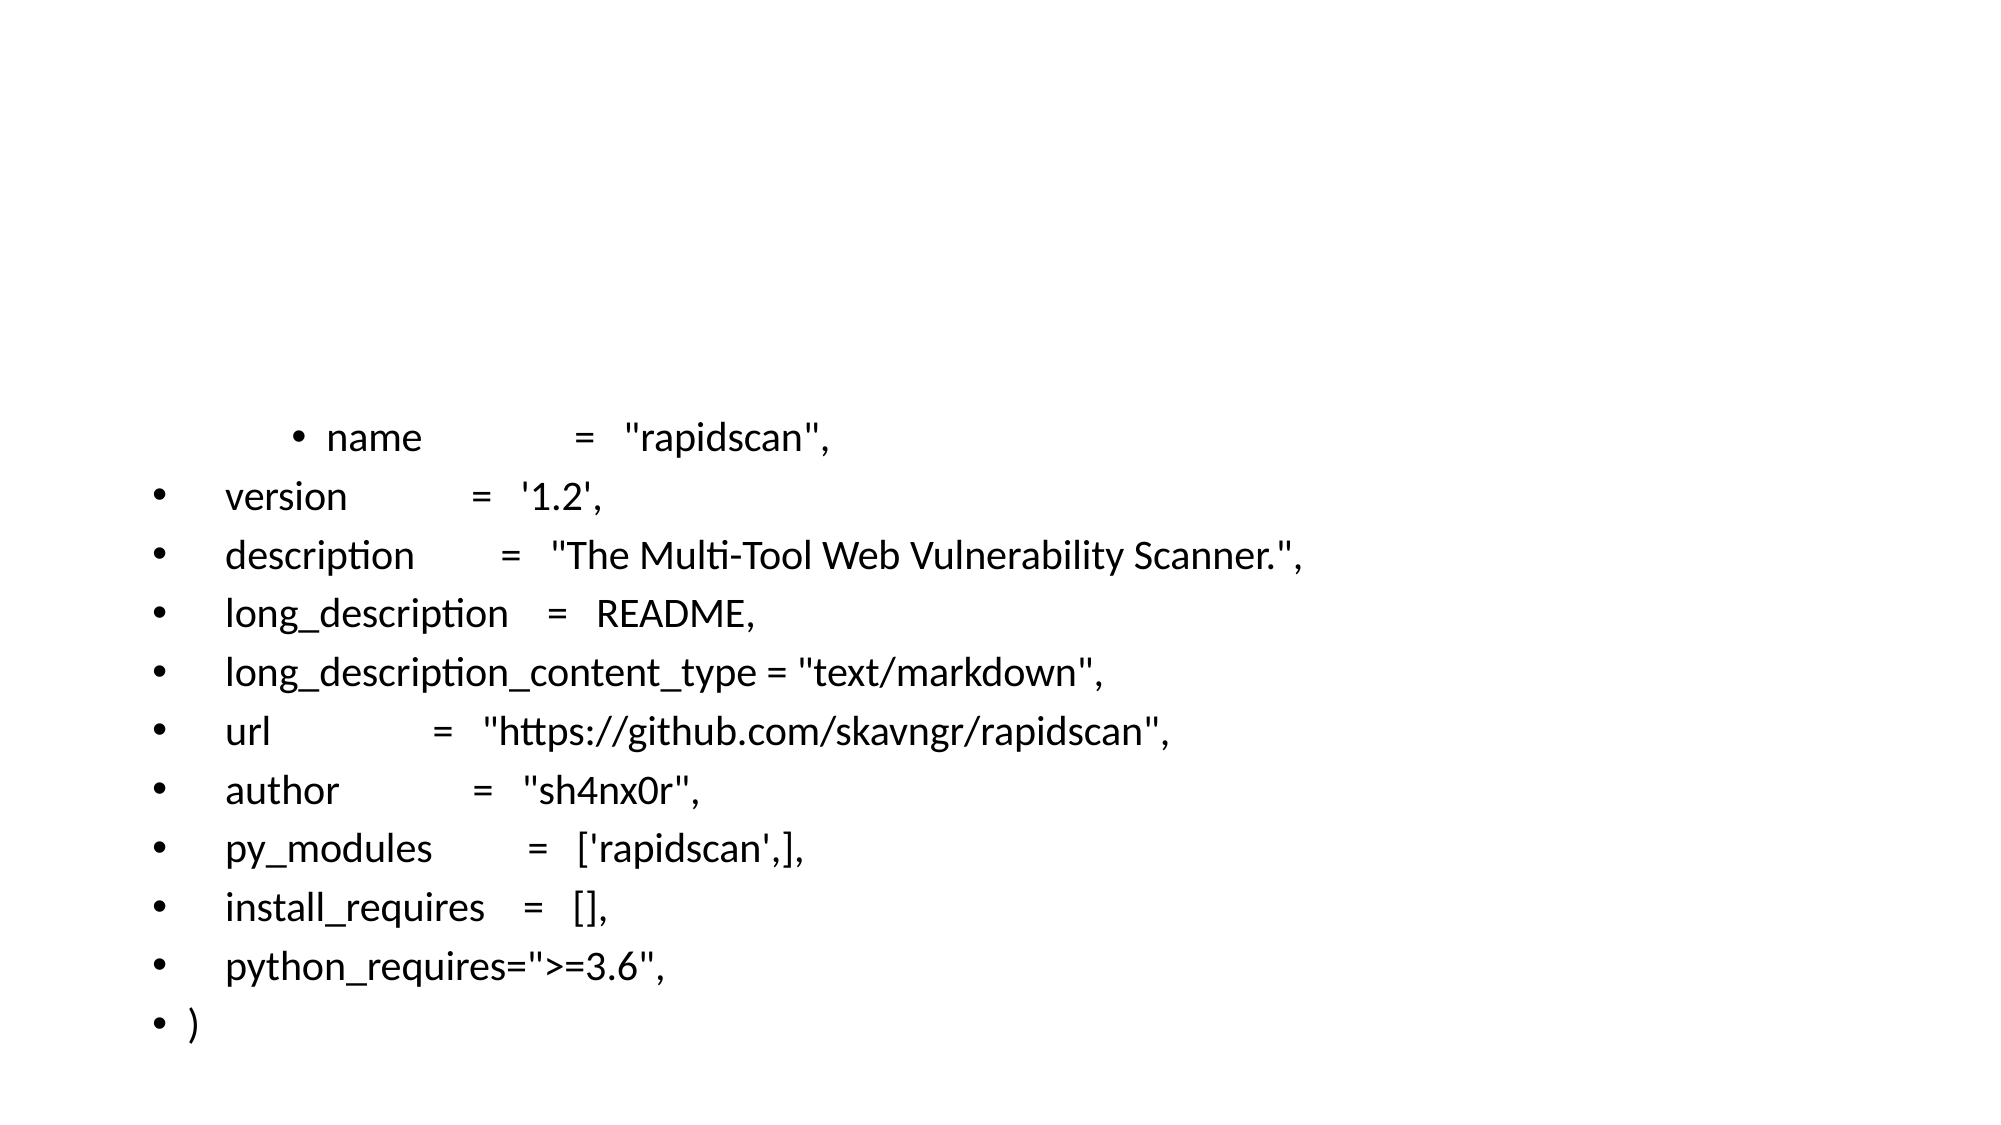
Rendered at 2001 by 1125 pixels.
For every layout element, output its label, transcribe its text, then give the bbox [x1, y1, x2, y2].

list name = "rapidscan", version = '1.2', description = "The Multi-Tool Web Vulnerability Scanner.", long_description = README, long_description_content_type = "text/markdown", url = "https://github.com/skavngr/rapidscan", author = "sh4nx0r", py_modules = ['rapidscan',], install_requires = [], python_requires=">=3.6", ) [137, 351, 1863, 1066]
